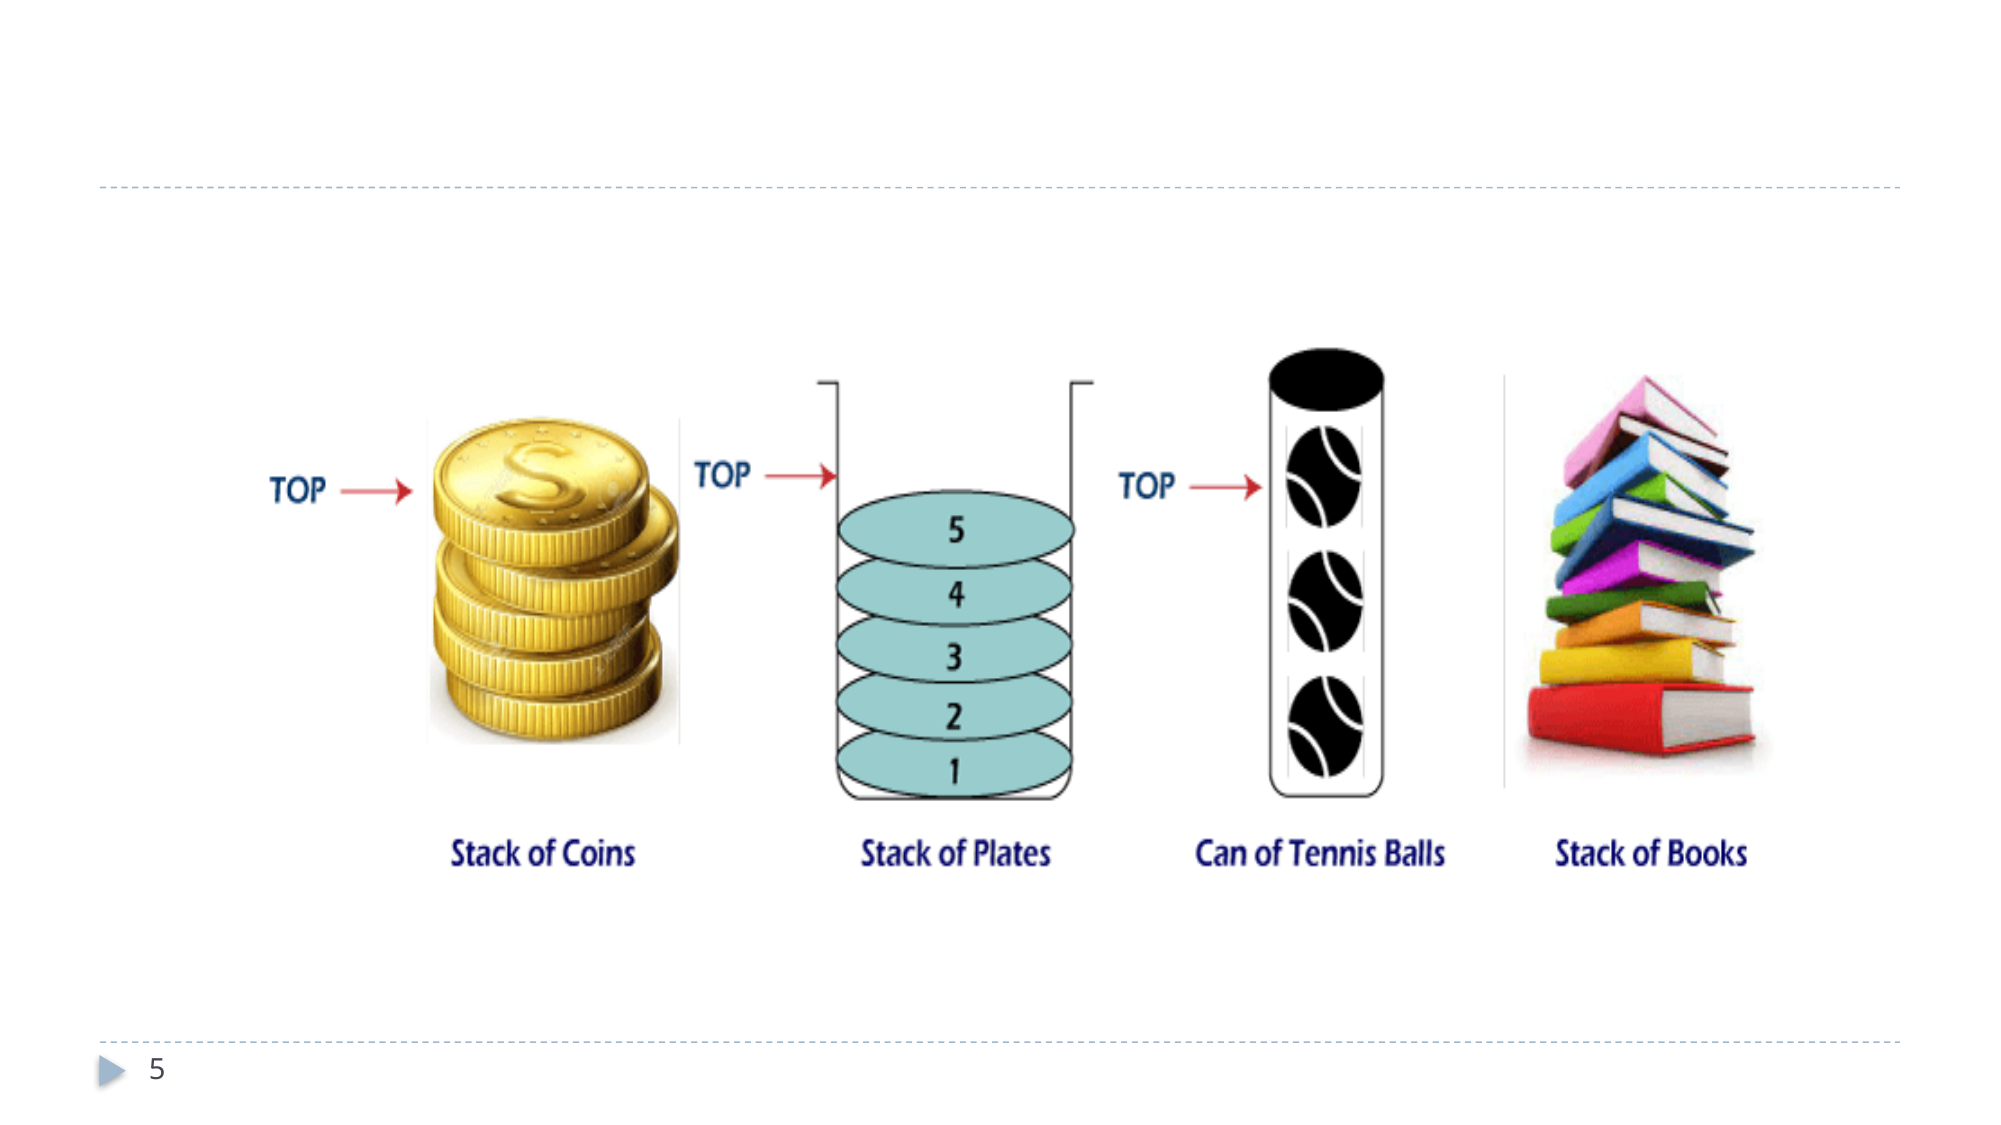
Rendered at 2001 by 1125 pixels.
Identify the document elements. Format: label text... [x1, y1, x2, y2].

slide_number 5 [133, 1042, 568, 1103]
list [252, 305, 1783, 925]
